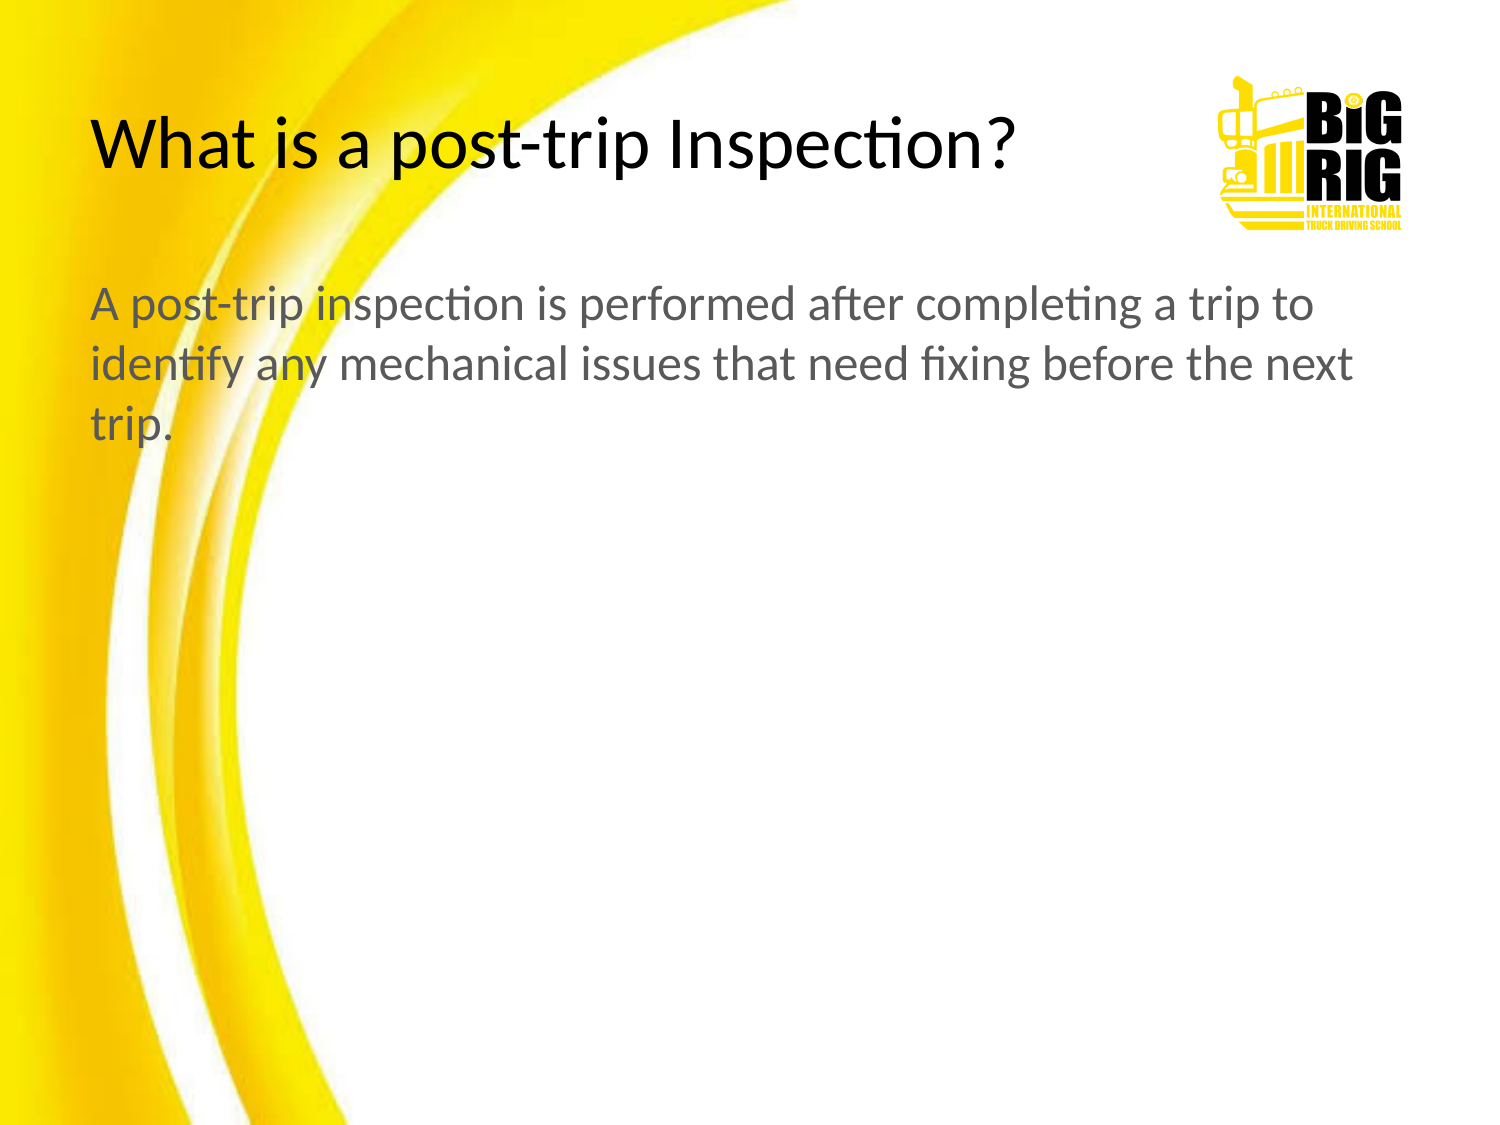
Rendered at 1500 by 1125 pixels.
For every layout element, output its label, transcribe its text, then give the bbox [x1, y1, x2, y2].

list A post-trip inspection is performed after completing a trip to identify any mechanical issues that need fixing before the next trip. [75, 262, 1425, 1005]
title What is a post-trip Inspection? [75, 45, 1197, 233]
picture [0, 0, 1500, 1125]
